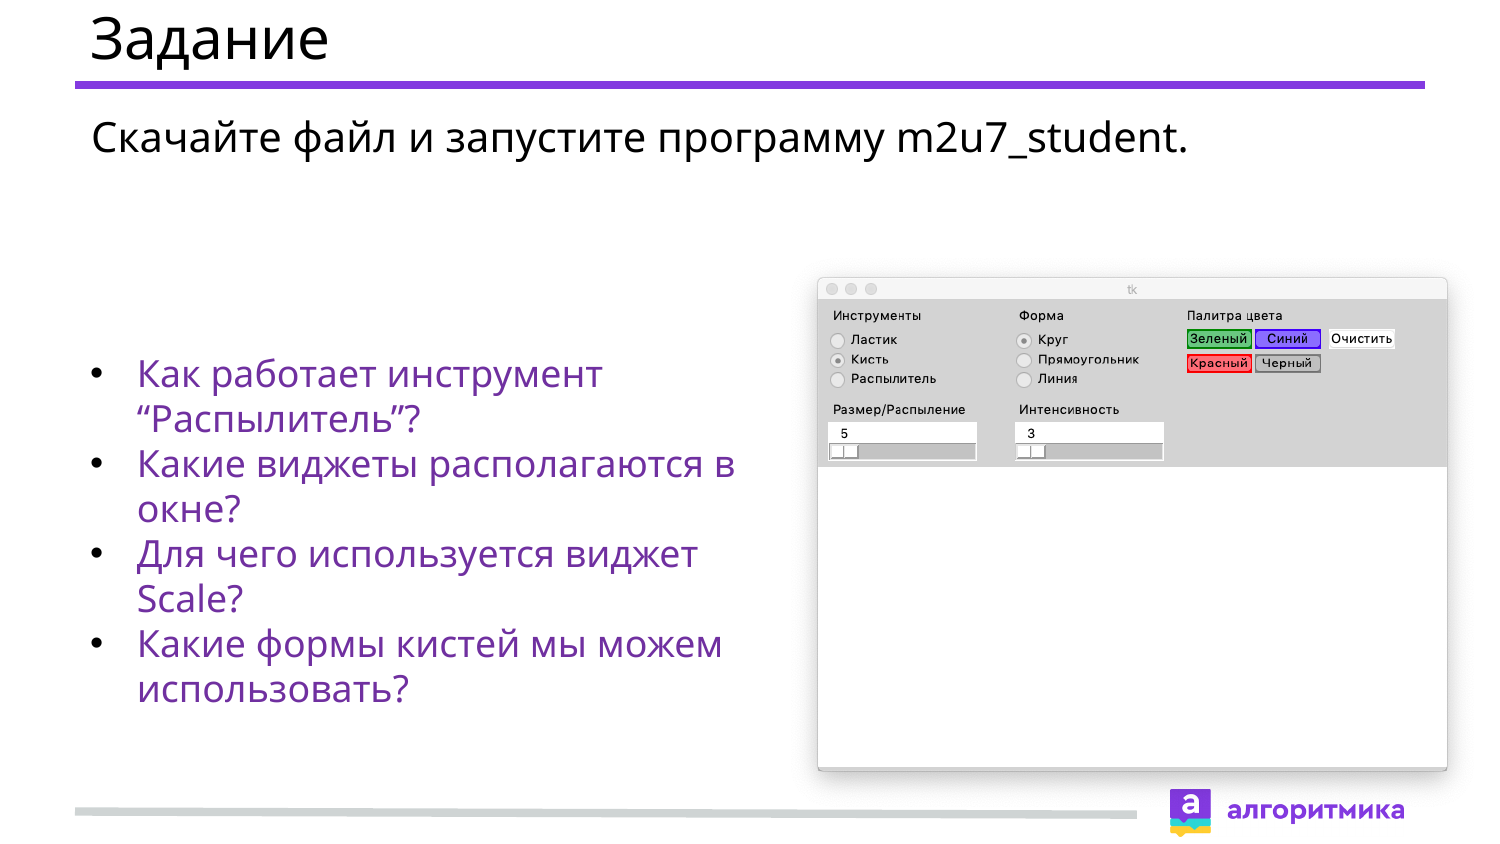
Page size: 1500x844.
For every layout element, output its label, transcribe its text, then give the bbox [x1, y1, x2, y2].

picture [784, 252, 1480, 837]
title Задание [75, 0, 1425, 73]
text_box Как работает инструмент “Распылитель”? Какие виджеты располагаются в окне? Для чего используется виджет Scale? Какие формы кистей мы можем использовать? [75, 342, 779, 722]
list Скачайте файл и запустите программу m2u7_student. [75, 96, 1425, 254]
